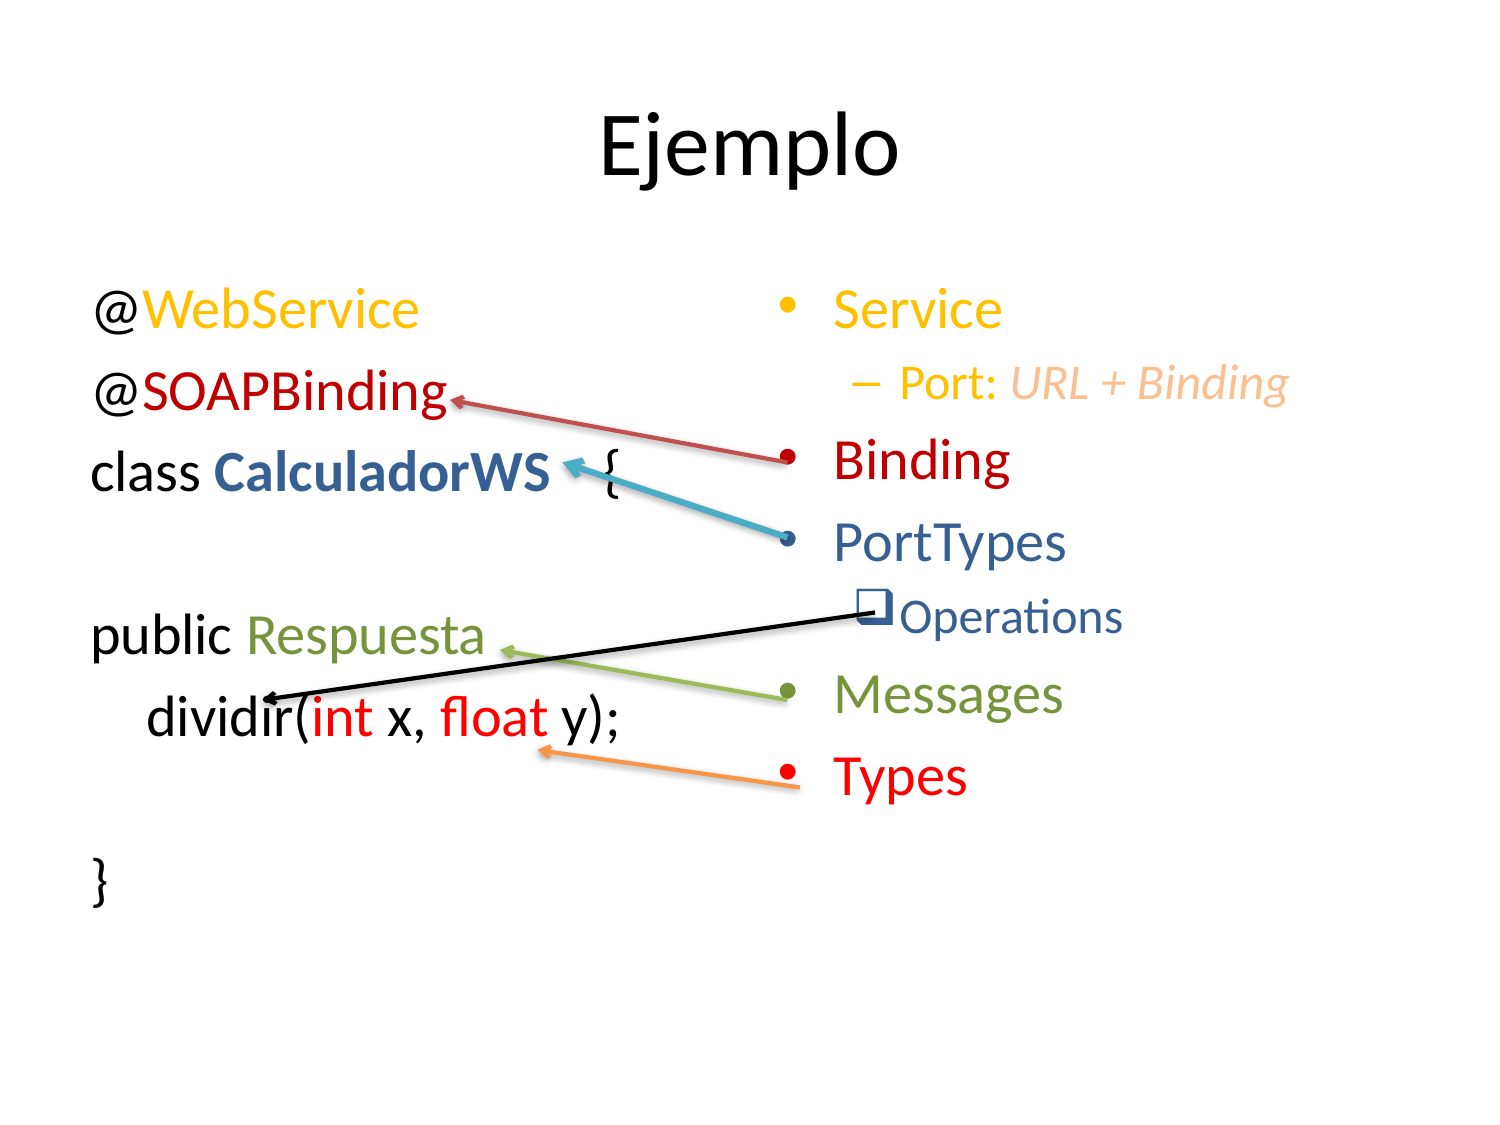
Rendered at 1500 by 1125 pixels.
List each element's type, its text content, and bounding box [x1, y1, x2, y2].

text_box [449, 399, 788, 463]
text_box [537, 749, 801, 788]
list Service Port: URL + Binding Binding PortTypes Operations Messages Types [762, 262, 1425, 1005]
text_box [262, 612, 876, 701]
list @WebService @SOAPBinding class CalculadorWS { public Respuesta dividir(int x, float y); } [75, 262, 738, 1005]
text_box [562, 469, 788, 538]
title Ejemplo [75, 45, 1425, 233]
